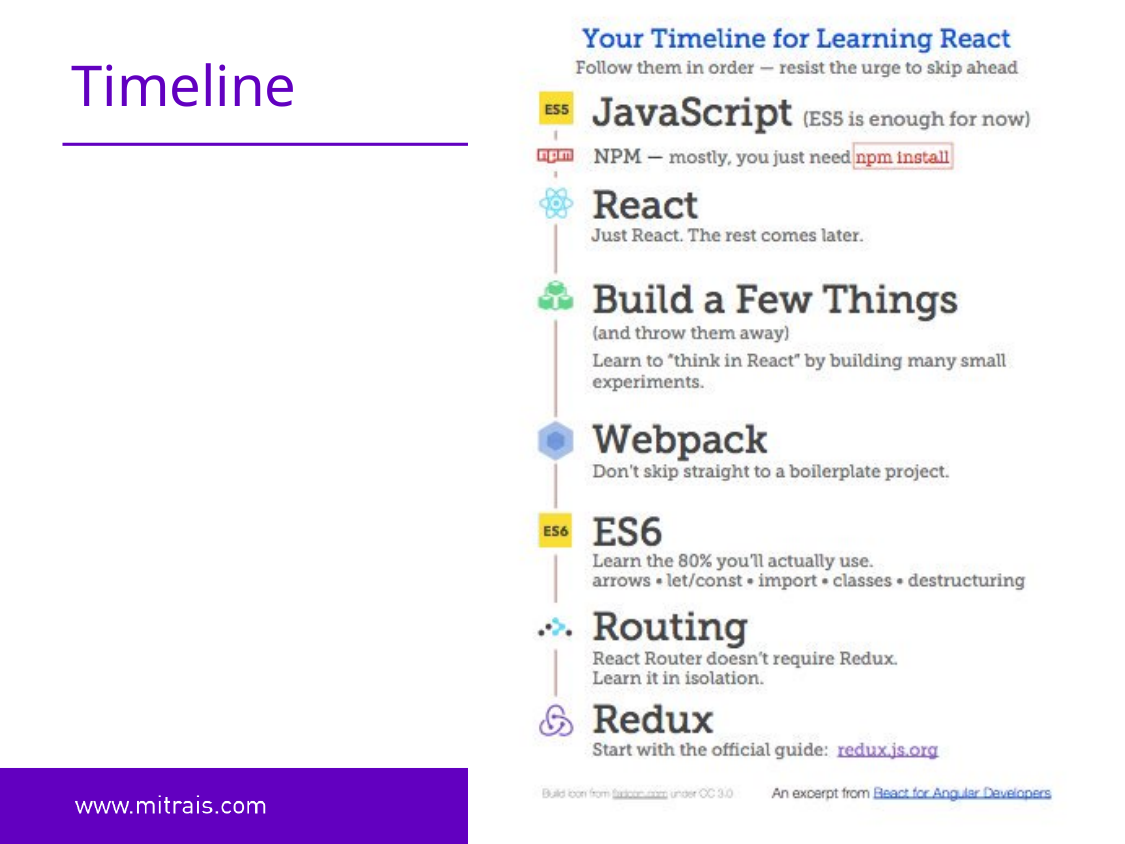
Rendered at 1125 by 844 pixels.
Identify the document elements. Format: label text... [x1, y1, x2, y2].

title Timeline [56, 33, 467, 135]
picture [0, 0, 1125, 844]
